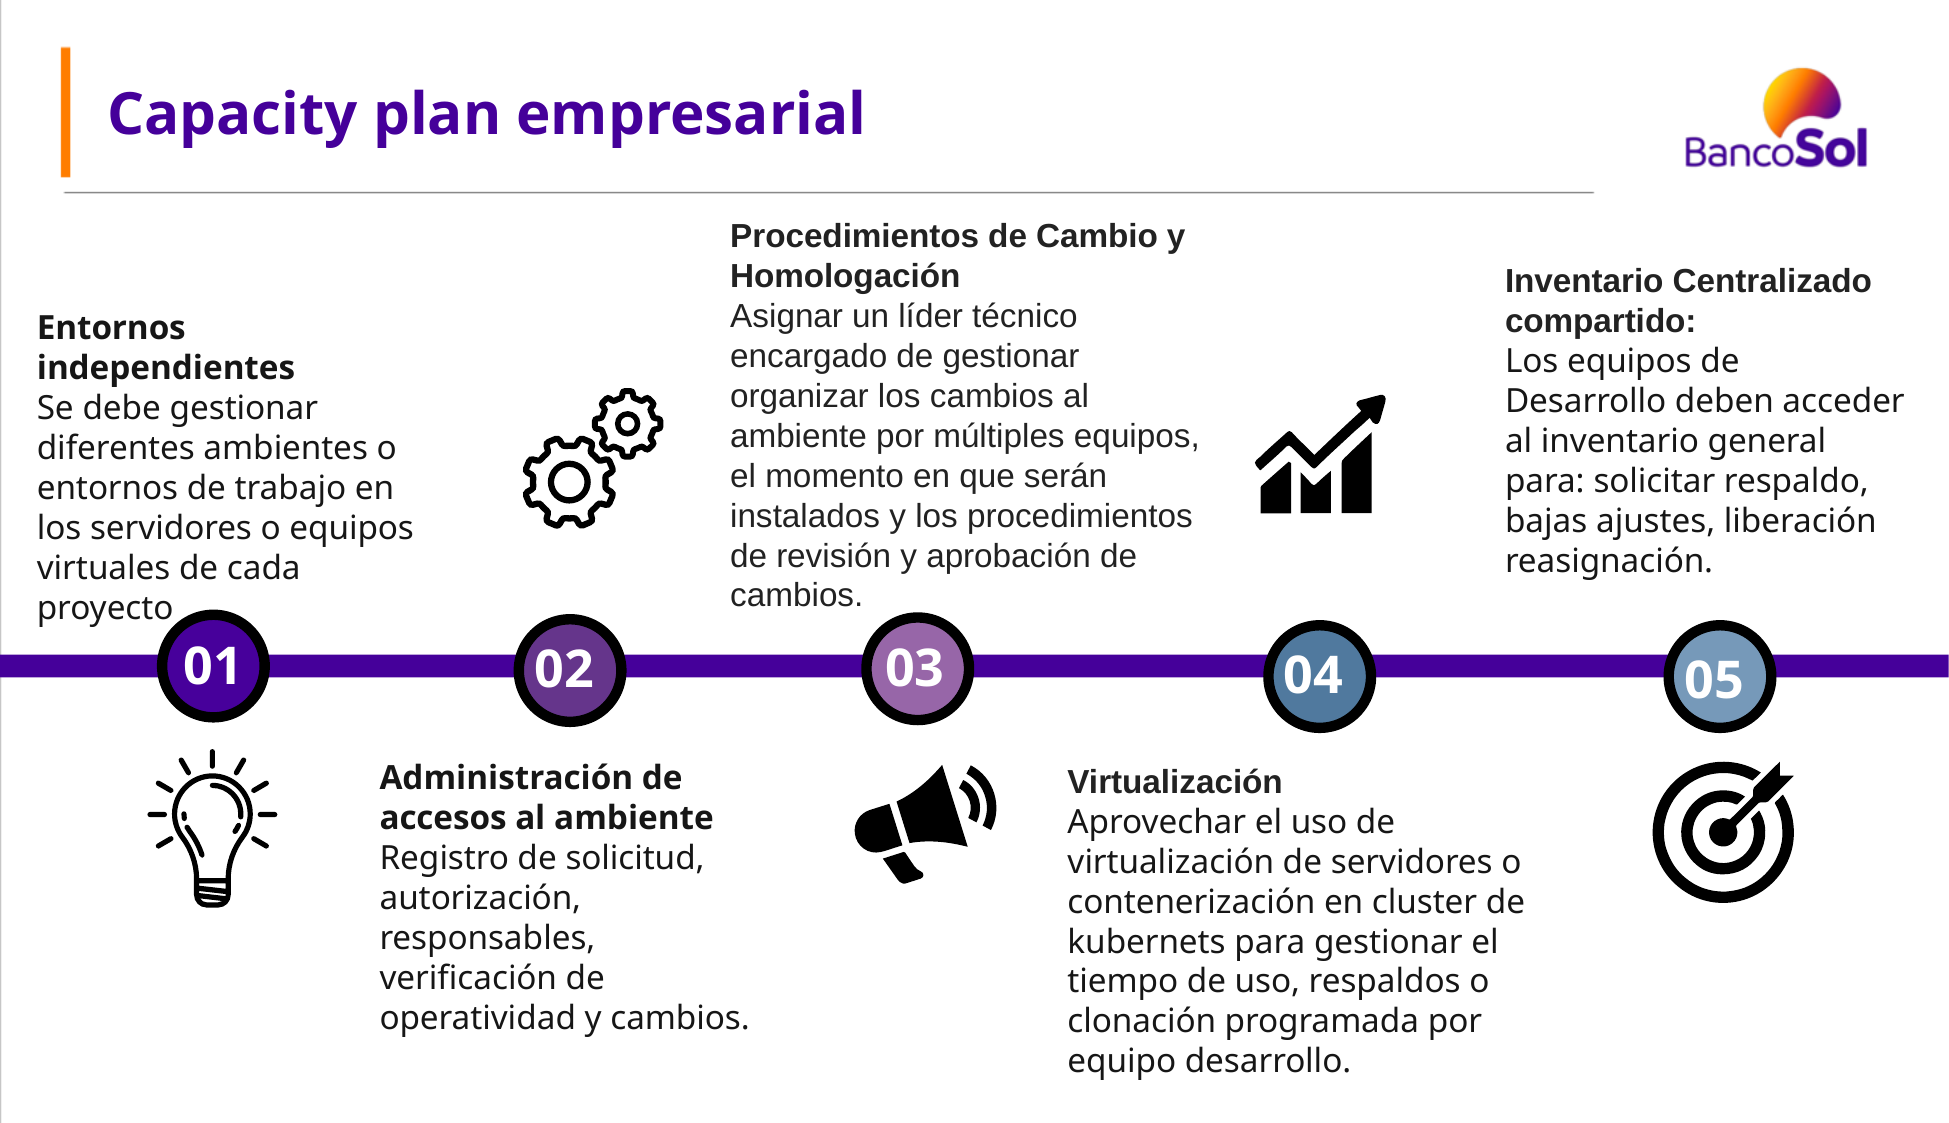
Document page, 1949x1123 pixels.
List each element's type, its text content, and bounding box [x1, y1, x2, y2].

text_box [1644, 751, 1796, 911]
text_box [623, 654, 867, 679]
text_box Capacity plan empresarial [92, 51, 1749, 181]
text_box 05 [1669, 639, 1773, 717]
text_box 01 [162, 625, 265, 703]
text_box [853, 764, 1003, 884]
text_box 04 [1268, 634, 1371, 712]
text_box Virtualización Aprovechar el uso de virtualización de servidores o contenerización en cluster de kubernets para gestionar el tiempo de uso, respaldos o clonación programada por equipo desarrollo. [1052, 752, 1610, 1087]
text_box [176, 703, 251, 719]
text_box [539, 618, 601, 628]
picture [0, 679, 1949, 1123]
text_box [1371, 654, 1669, 679]
text_box Inventario Centralizado compartido: Los equipos de Desarrollo deben acceder al inventario general para: solicitar respaldo, bajas ajustes, liberación reasignación. [1490, 252, 1925, 587]
text_box [1773, 654, 1949, 679]
text_box [887, 622, 948, 626]
text_box [265, 654, 519, 679]
text_box [531, 706, 609, 723]
text_box [1683, 624, 1757, 639]
text_box [0, 654, 162, 679]
text_box Procedimientos de Cambio y Homologación Asignar un líder técnico encargado de gestionar organizar los cambios al ambiente por múltiples equipos, el momento en que serán instalados y los procedimientos de revisión y aprobación de cambios. [715, 206, 1227, 622]
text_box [147, 749, 278, 908]
text_box Entornos independientes Se debe gestionar diferentes ambientes o entornos de trabajo en los servidores o equipos virtuales de cada proyecto [22, 298, 457, 634]
text_box [1686, 717, 1754, 729]
text_box [1281, 712, 1359, 729]
text_box [974, 654, 1268, 679]
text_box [521, 387, 664, 530]
text_box 03 [870, 626, 974, 705]
text_box [865, 647, 870, 691]
picture [0, 0, 1949, 654]
text_box [880, 705, 956, 722]
text_box 02 [519, 628, 623, 706]
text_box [1253, 394, 1387, 514]
text_box [1289, 624, 1351, 634]
text_box Administración de accesos al ambiente Registro de solicitud, autorización, responsables, verificación de operatividad y cambios. [364, 749, 777, 1044]
